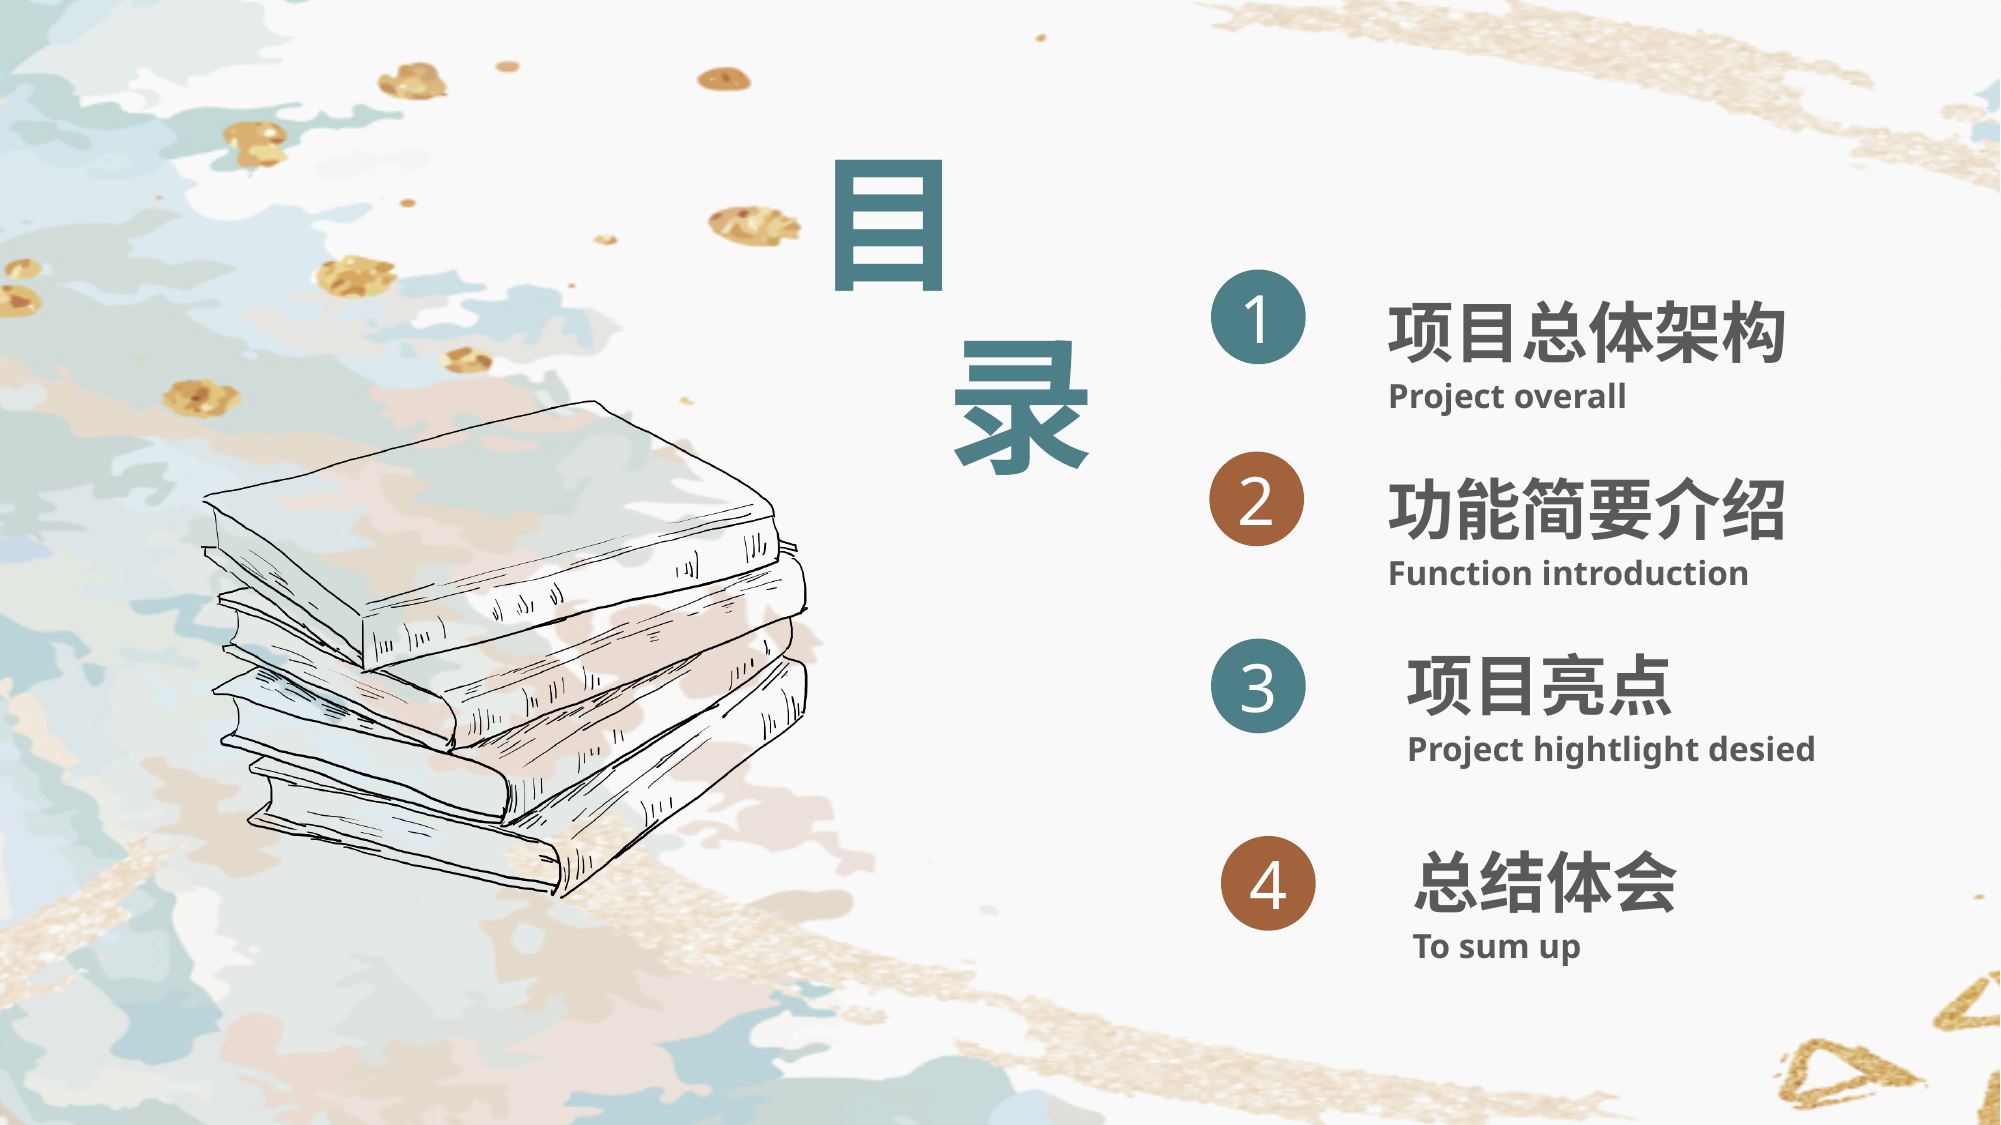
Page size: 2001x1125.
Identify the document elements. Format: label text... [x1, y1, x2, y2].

text_box 功能简要介绍 Function introduction [1570, 452, 1871, 599]
text_box 总结体会 To sum up [1570, 825, 1778, 973]
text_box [1210, 269, 1807, 425]
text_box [1220, 825, 1762, 931]
picture [0, 0, 2001, 1125]
text_box 项目亮点 Project hightlight desied [1570, 628, 1852, 776]
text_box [1209, 441, 1751, 547]
